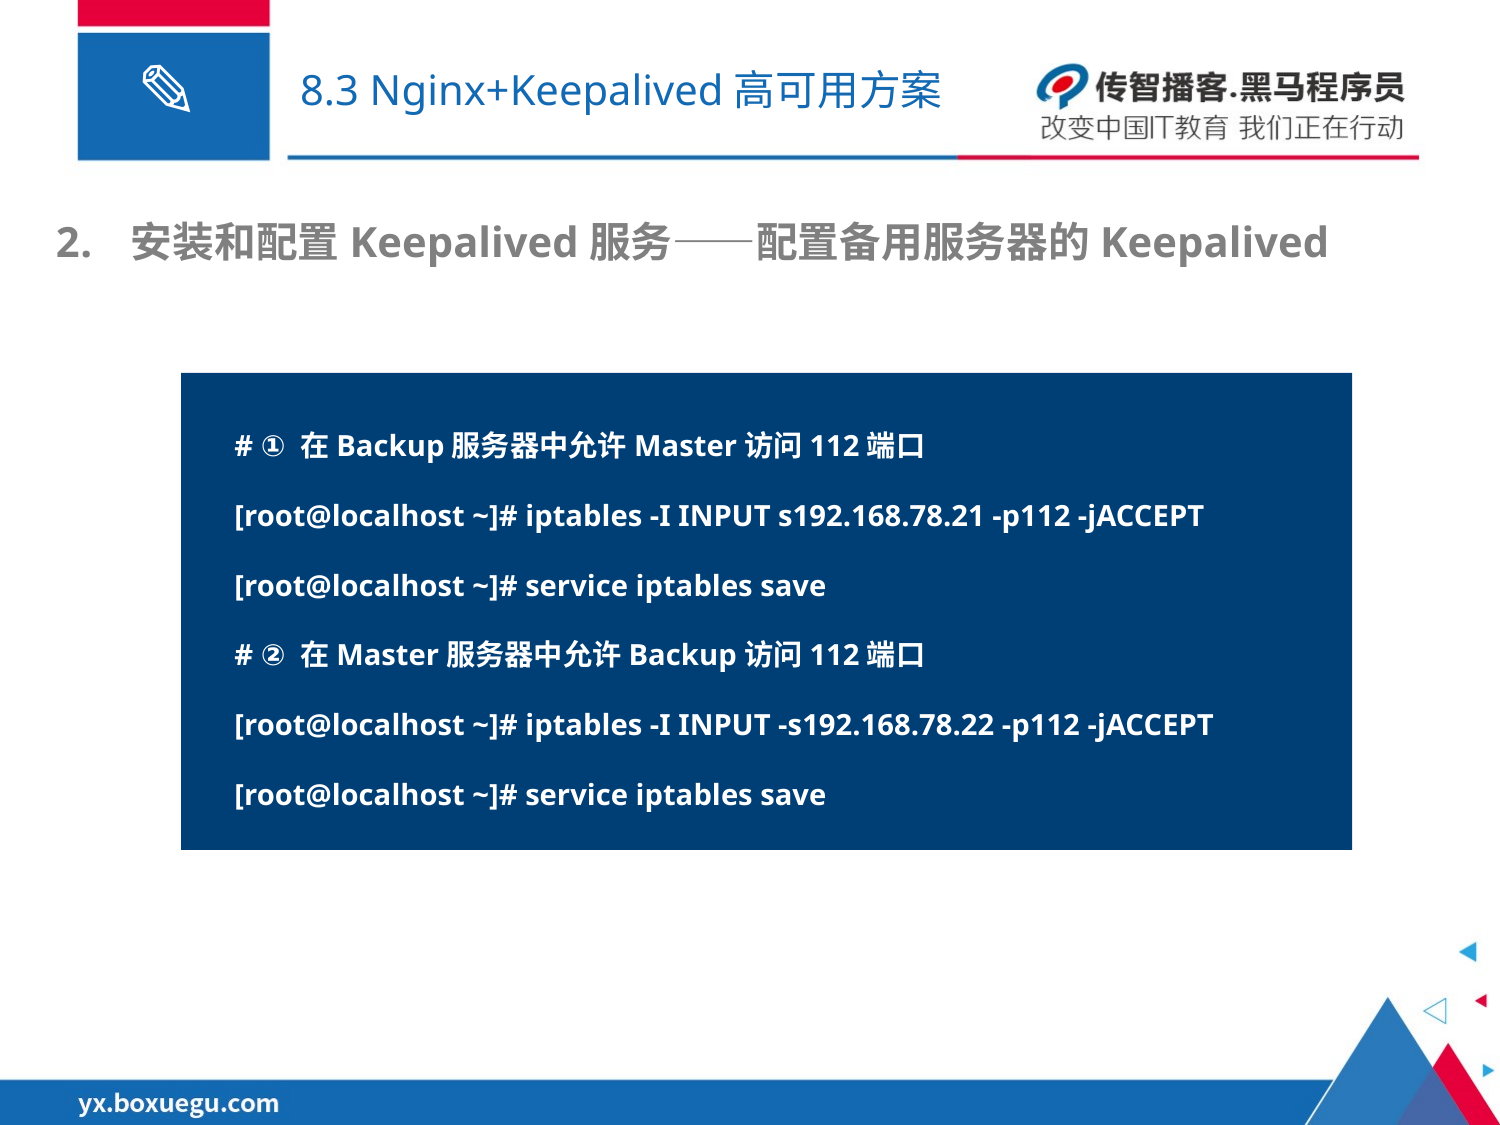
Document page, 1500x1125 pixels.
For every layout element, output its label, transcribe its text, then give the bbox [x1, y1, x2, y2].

text_box 安装和配置Keepalived服务——配置备用服务器的Keepalived [41, 208, 1424, 274]
title 8.3 Nginx+Keepalived高可用方案 [285, 25, 1137, 153]
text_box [180, 372, 1353, 851]
picture [0, 0, 1500, 1125]
